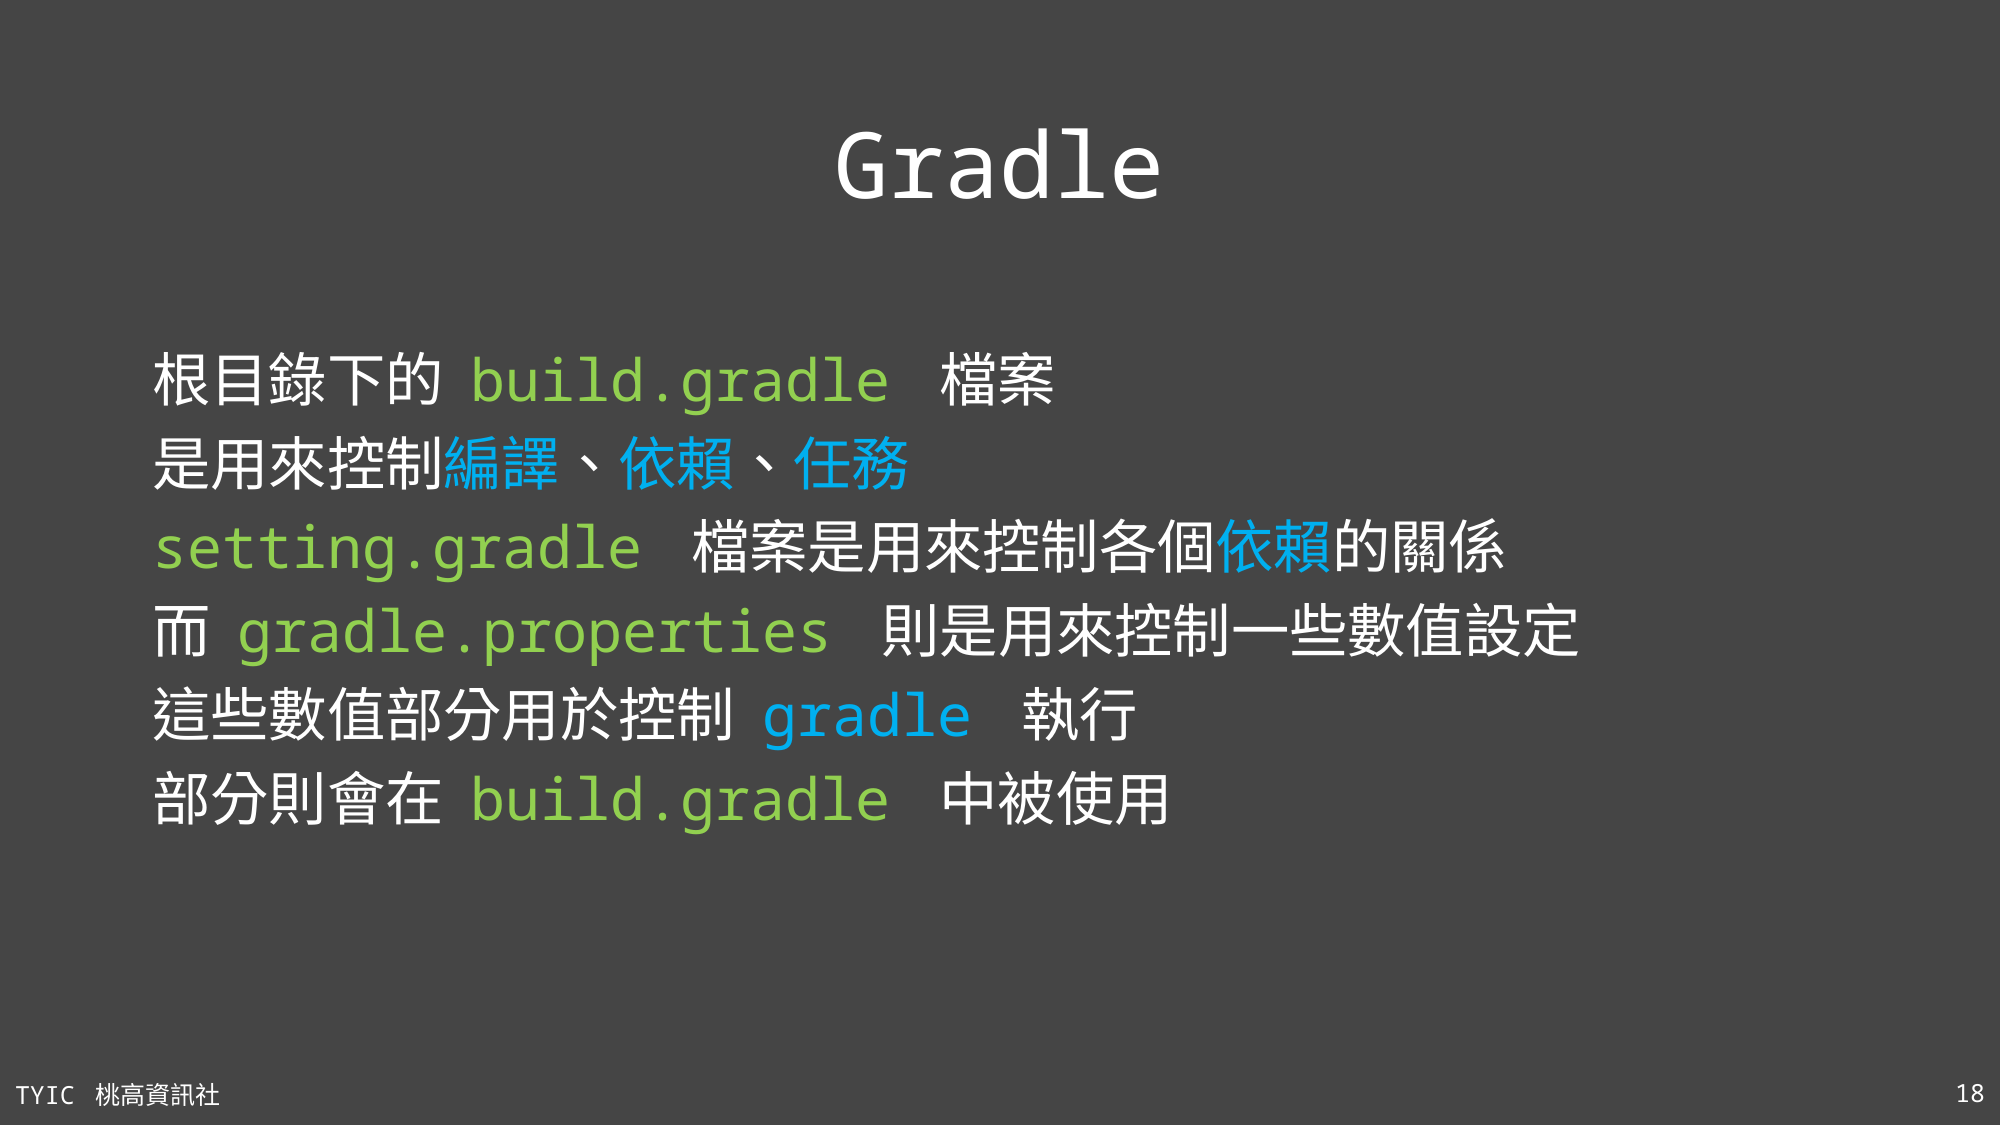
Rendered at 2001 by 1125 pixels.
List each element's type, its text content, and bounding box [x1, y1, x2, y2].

list 根目錄下的 build.gradle 檔案 是用來控制編譯、依賴、任務 setting.gradle 檔案是用來控制各個依賴的關係 而 gradle.properties 則是用來控制一些數值設定 這些數值部分用於控制 gradle 執行 部分則會在 build.gradle 中被使用 [137, 343, 1863, 861]
title Gradle [137, 59, 1863, 278]
